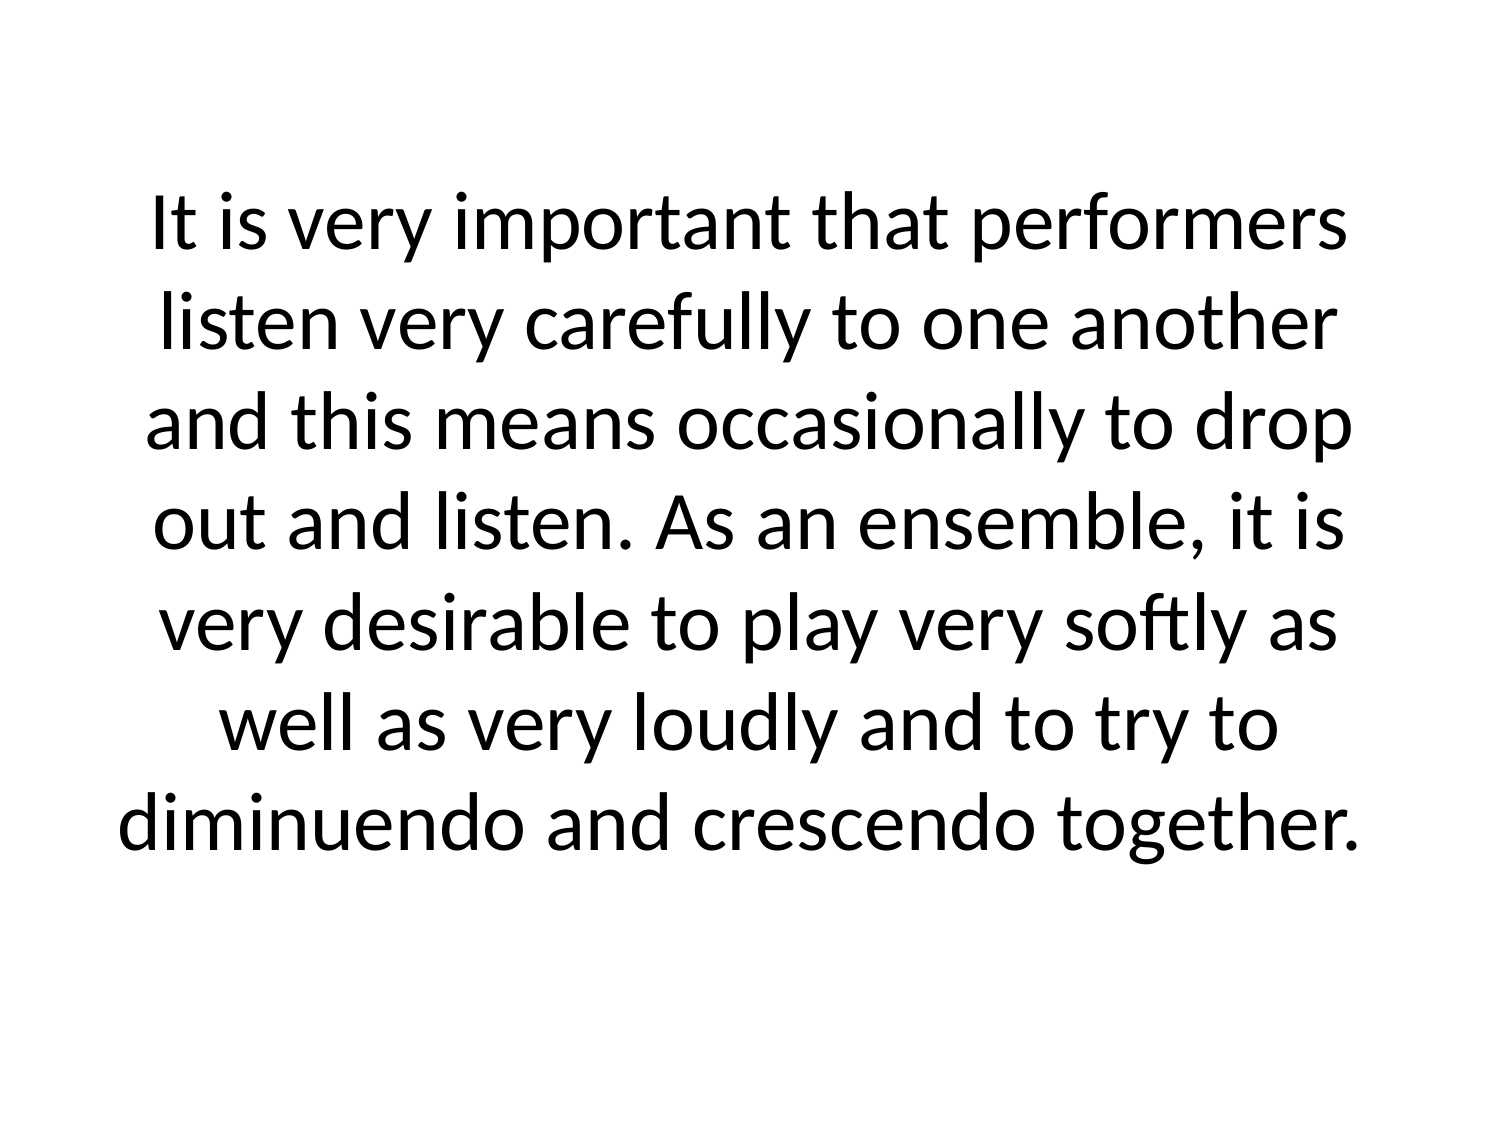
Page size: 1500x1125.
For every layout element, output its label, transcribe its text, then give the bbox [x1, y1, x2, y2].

title It is very important that performers listen very carefully to one another and this means occasionally to drop out and listen. As an ensemble, it is very desirable to play very softly as well as very loudly and to try to diminuendo and crescendo together. [75, 151, 1425, 882]
